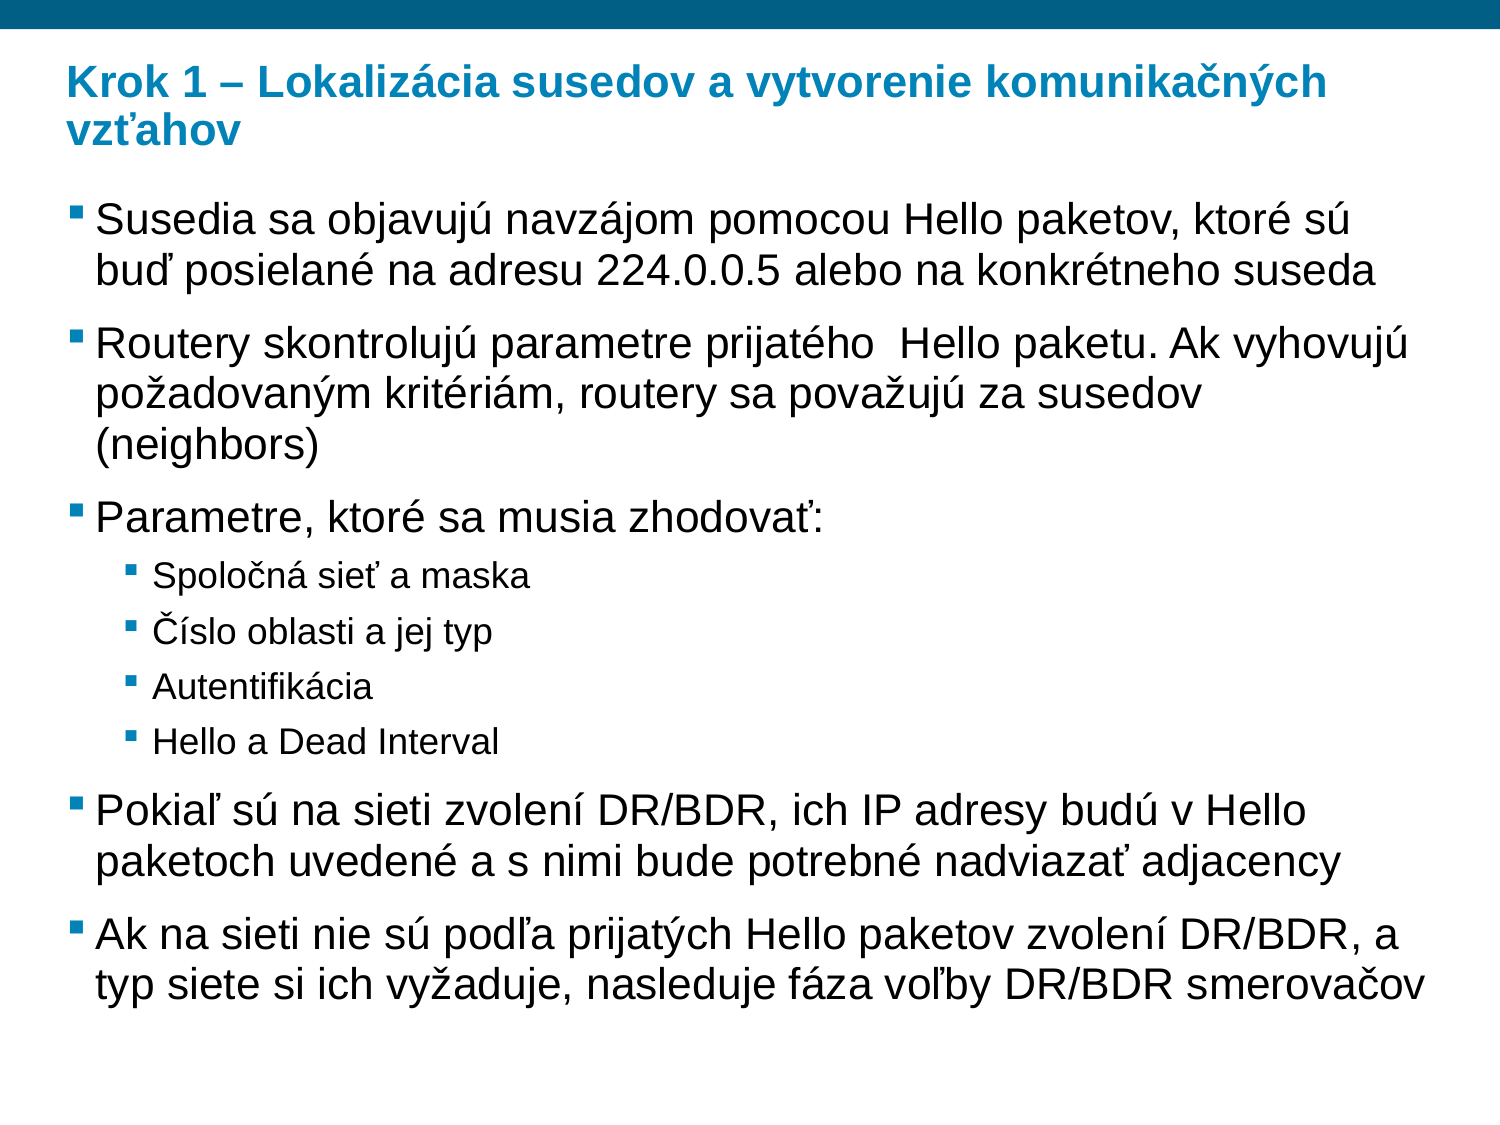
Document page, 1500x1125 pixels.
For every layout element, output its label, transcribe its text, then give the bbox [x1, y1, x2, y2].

list Susedia sa objavujú navzájom pomocou Hello paketov, ktoré sú buď posielané na adresu 224.0.0.5 alebo na konkrétneho suseda Routery skontrolujú parametre prijatého Hello paketu. Ak vyhovujú požadovaným kritériám, routery sa považujú za susedov (neighbors) Parametre, ktoré sa musia zhodovať: Spoločná sieť a maska Číslo oblasti a jej typ Autentifikácia Hello a Dead Interval Pokiaľ sú na sieti zvolení DR/BDR, ich IP adresy budú v Hello paketoch uvedené a s nimi bude potrebné nadviazať adjacency Ak na sieti nie sú podľa prijatých Hello paketov zvolení DR/BDR, a typ siete si ich vyžaduje, nasleduje fáza voľby DR/BDR smerovačov [53, 187, 1447, 1075]
title Krok 1 – Lokalizácia susedov a vytvorenie komunikačných vzťahov [53, 50, 1447, 163]
